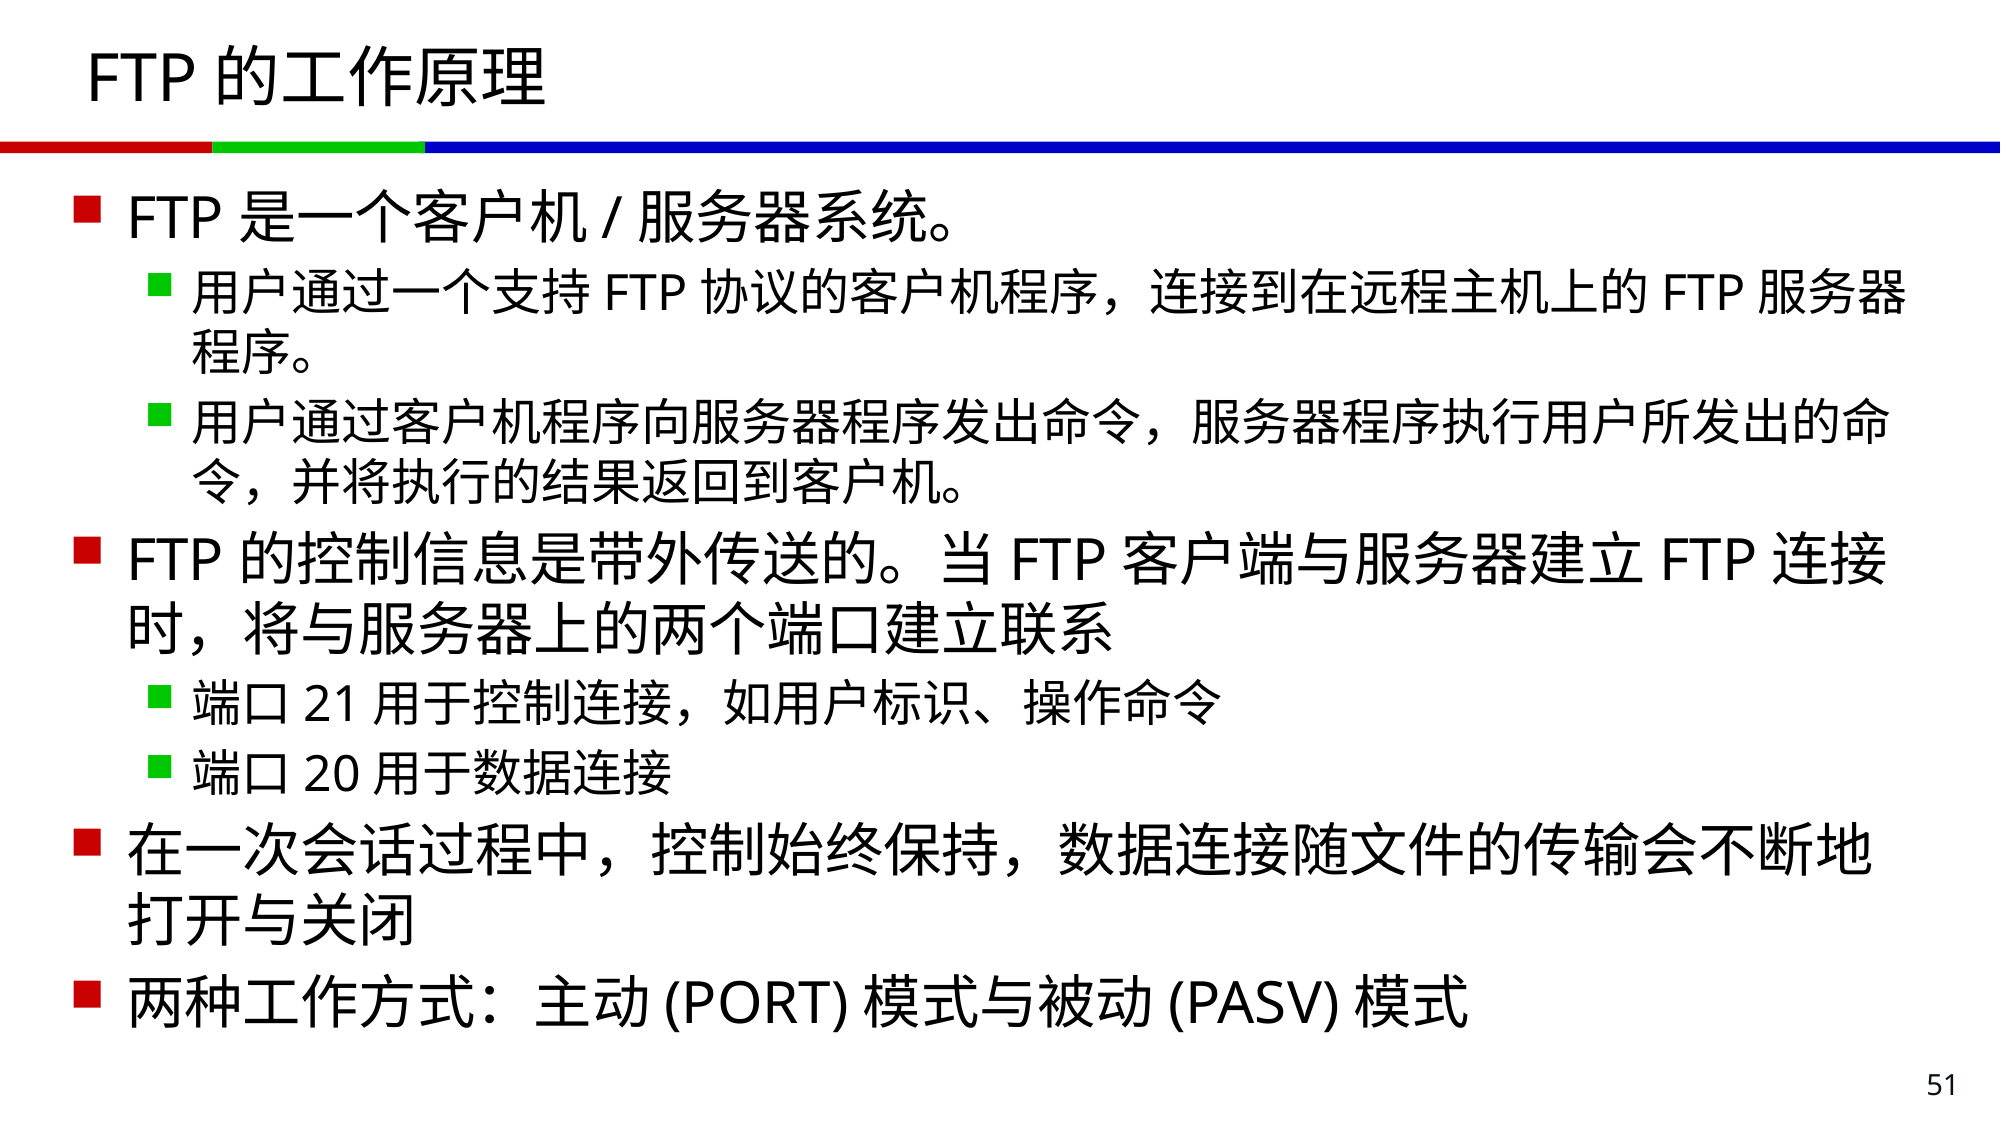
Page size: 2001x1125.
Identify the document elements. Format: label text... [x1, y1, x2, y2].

title FTP的工作原理 [70, 11, 1930, 138]
list FTP是一个客户机/服务器系统。 用户通过一个支持FTP协议的客户机程序，连接到在远程主机上的FTP服务器程序。 用户通过客户机程序向服务器程序发出命令，服务器程序执行用户所发出的命令，并将执行的结果返回到客户机。 FTP的控制信息是带外传送的。当FTP客户端与服务器建立FTP连接时，将与服务器上的两个端口建立联系 端口21用于控制连接，如用户标识、操作命令 端口20用于数据连接 在一次会话过程中，控制始终保持，数据连接随文件的传输会不断地打开与关闭 两种工作方式：主动(PORT)模式与被动(PASV)模式 [54, 172, 1946, 1065]
slide_number 51 [1779, 1058, 1975, 1100]
